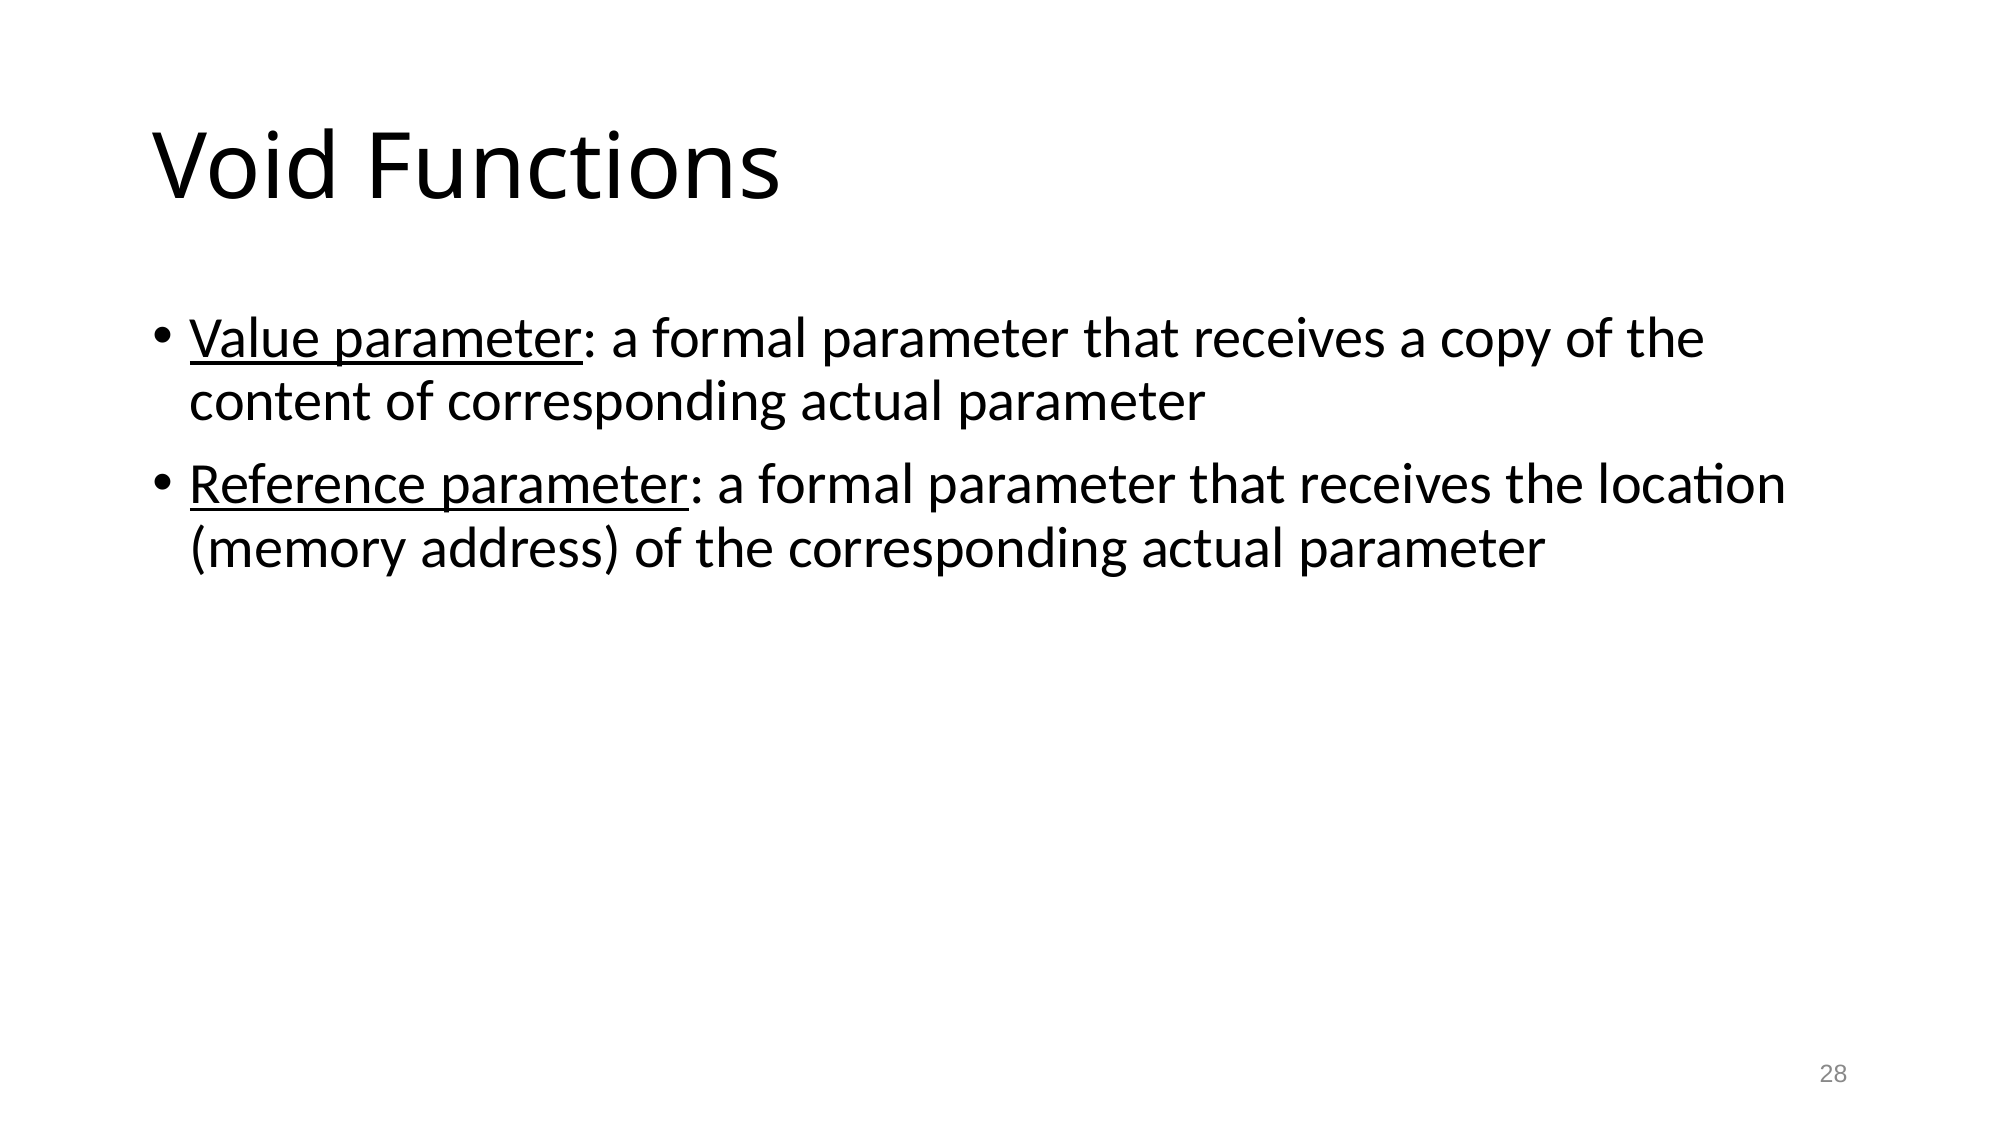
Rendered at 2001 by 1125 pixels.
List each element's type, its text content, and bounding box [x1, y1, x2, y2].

list Value parameter: a formal parameter that receives a copy of the content of corresponding actual parameter Reference parameter: a formal parameter that receives the location (memory address) of the corresponding actual parameter [137, 299, 1863, 1014]
slide_number 28 [1412, 1042, 1863, 1103]
title Void Functions [137, 59, 1863, 278]
